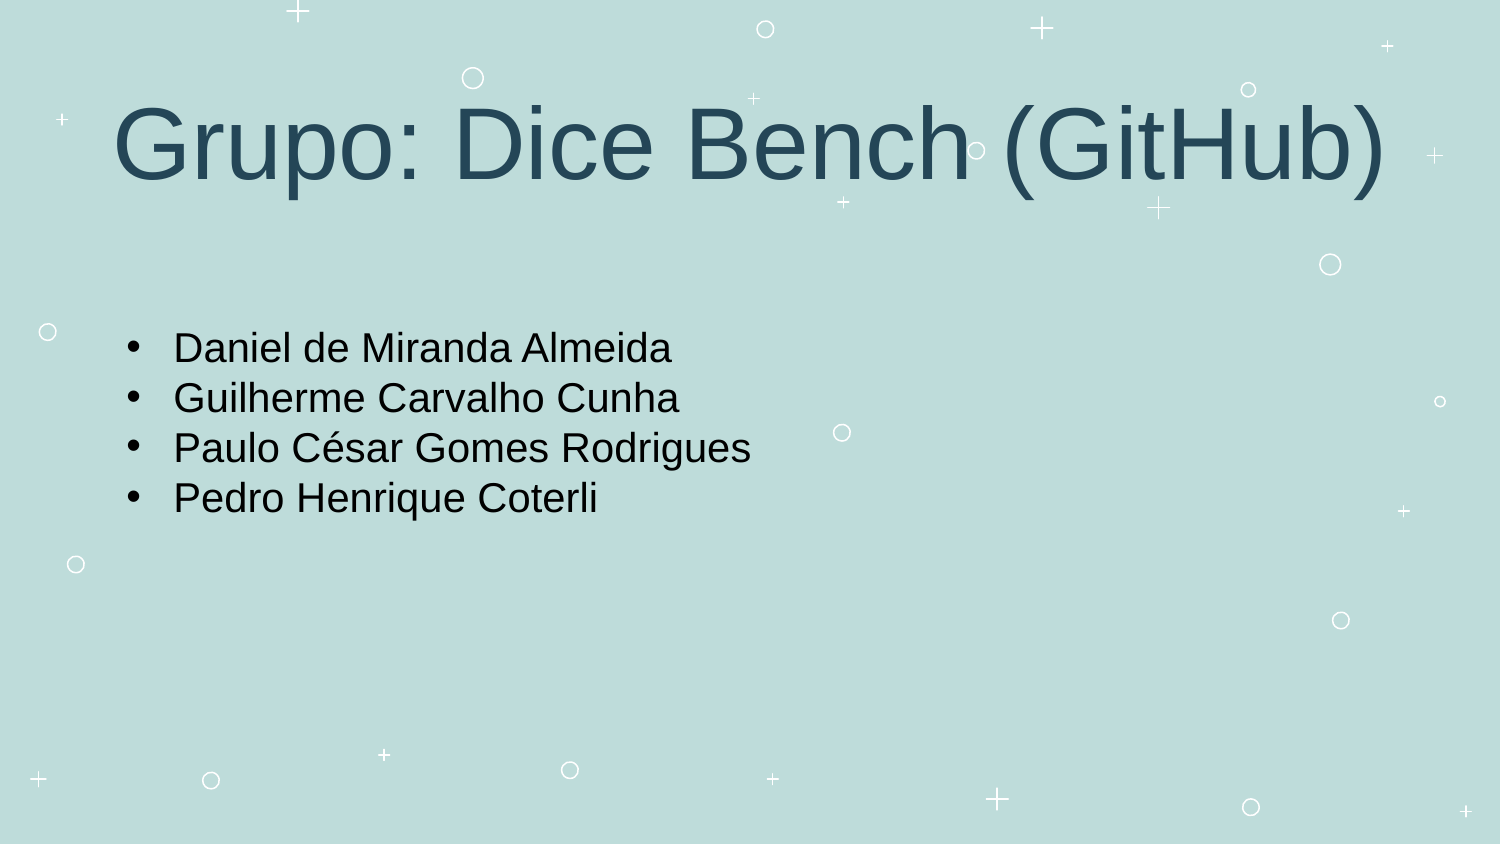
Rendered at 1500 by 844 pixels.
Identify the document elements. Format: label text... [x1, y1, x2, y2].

text_box Grupo: Dice Bench (GitHub) [22, 99, 1478, 179]
text_box Daniel de Miranda Almeida Guilherme Carvalho Cunha Paulo César Gomes Rodrigues Pedro Henrique Coterli [111, 313, 1061, 529]
